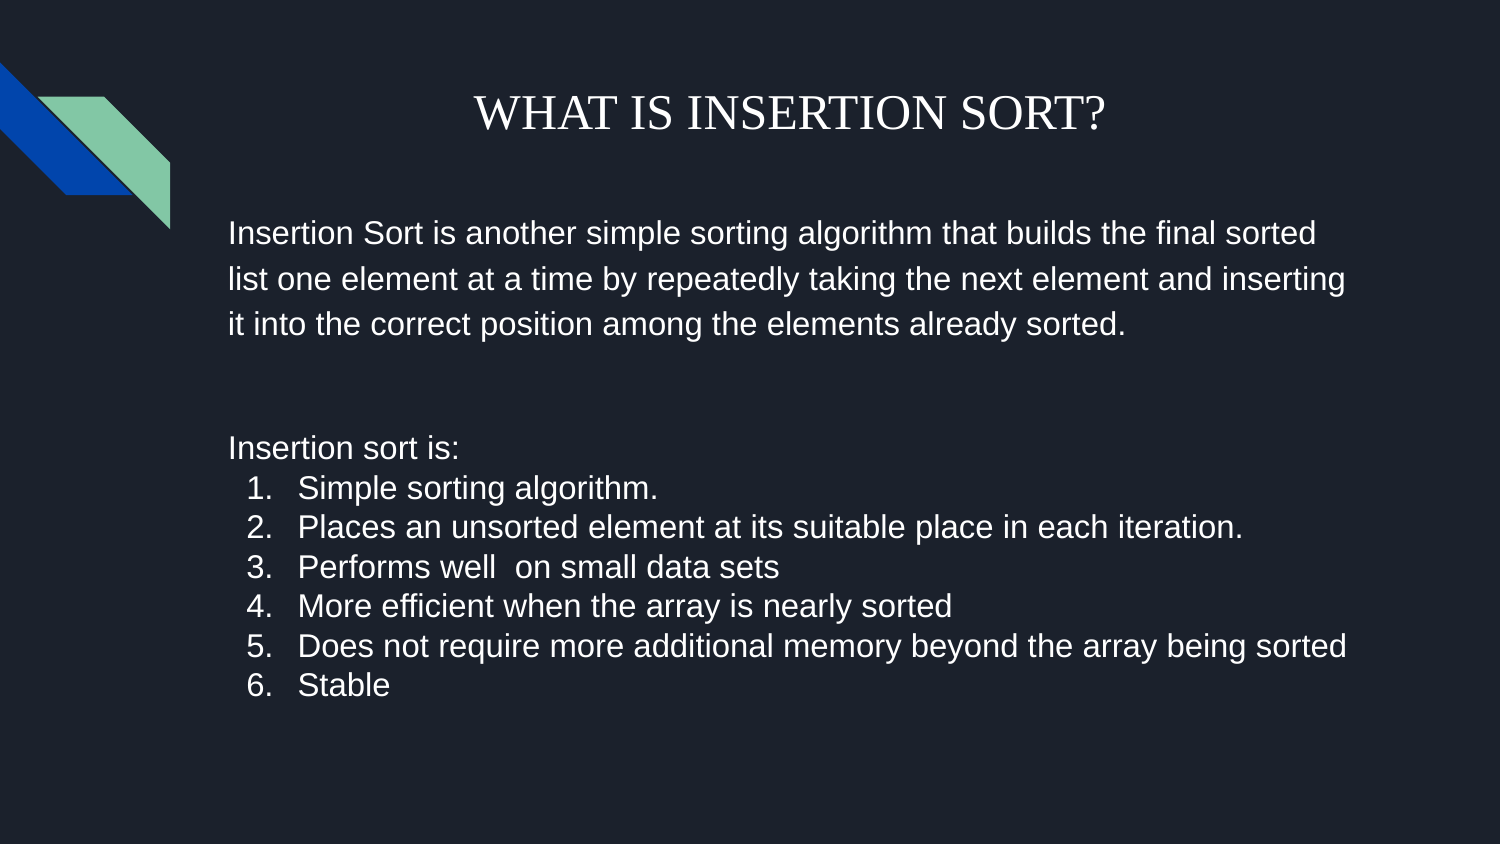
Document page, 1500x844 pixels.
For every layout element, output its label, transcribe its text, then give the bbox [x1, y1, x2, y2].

list Insertion Sort is another simple sorting algorithm that builds the final sorted list one element at a time by repeatedly taking the next element and inserting it into the correct position among the elements already sorted. Insertion sort is: Simple sorting algorithm. Places an unsorted element at its suitable place in each iteration. Performs well on small data sets More efficient when the array is nearly sorted Does not require more additional memory beyond the array being sorted Stable [212, 190, 1368, 735]
title WHAT IS INSERTION SORT? [212, 64, 1368, 190]
